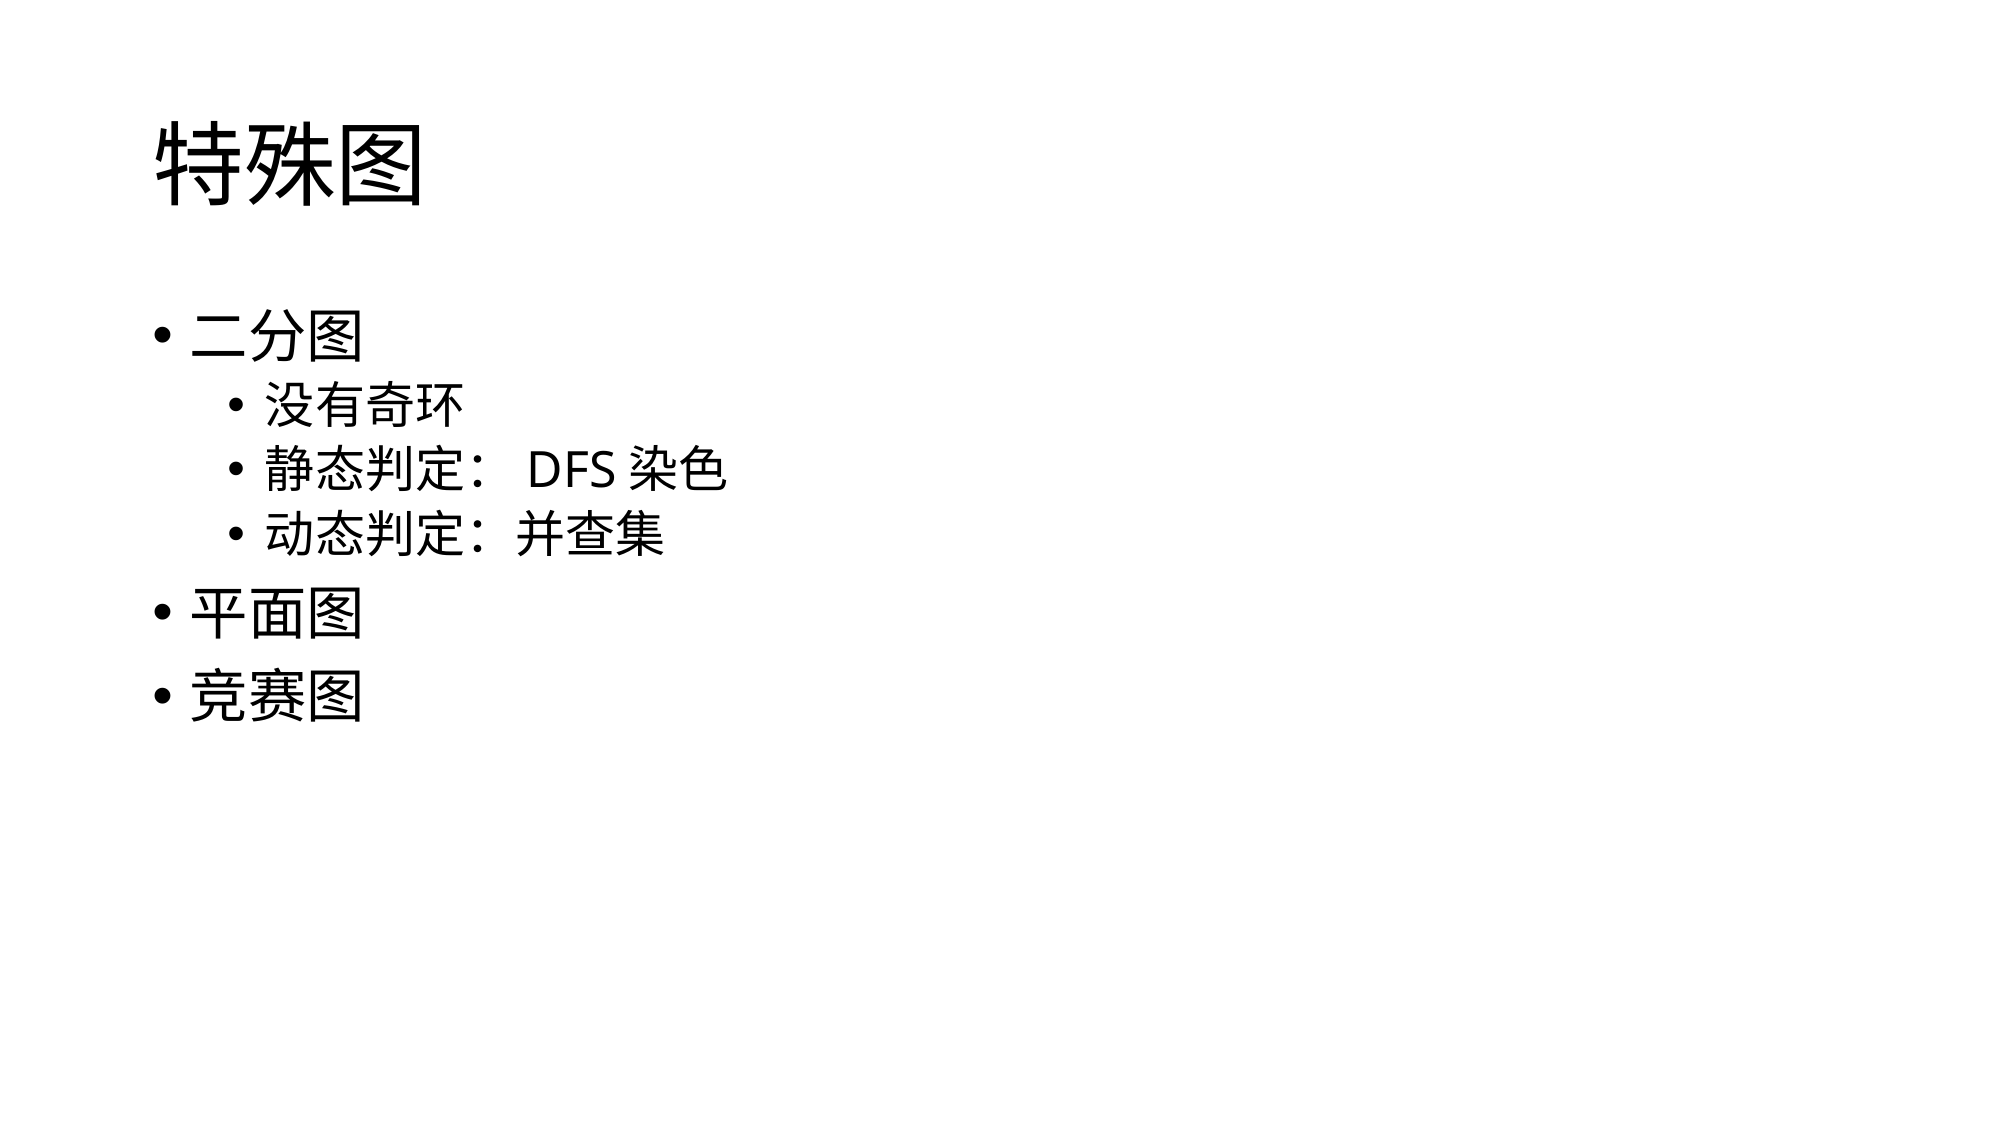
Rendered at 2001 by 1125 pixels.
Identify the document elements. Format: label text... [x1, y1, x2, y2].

list 二分图 没有奇环 静态判定：DFS染色 动态判定：并查集 平面图 竞赛图 [137, 299, 1863, 1014]
title 特殊图 [137, 59, 1863, 278]
